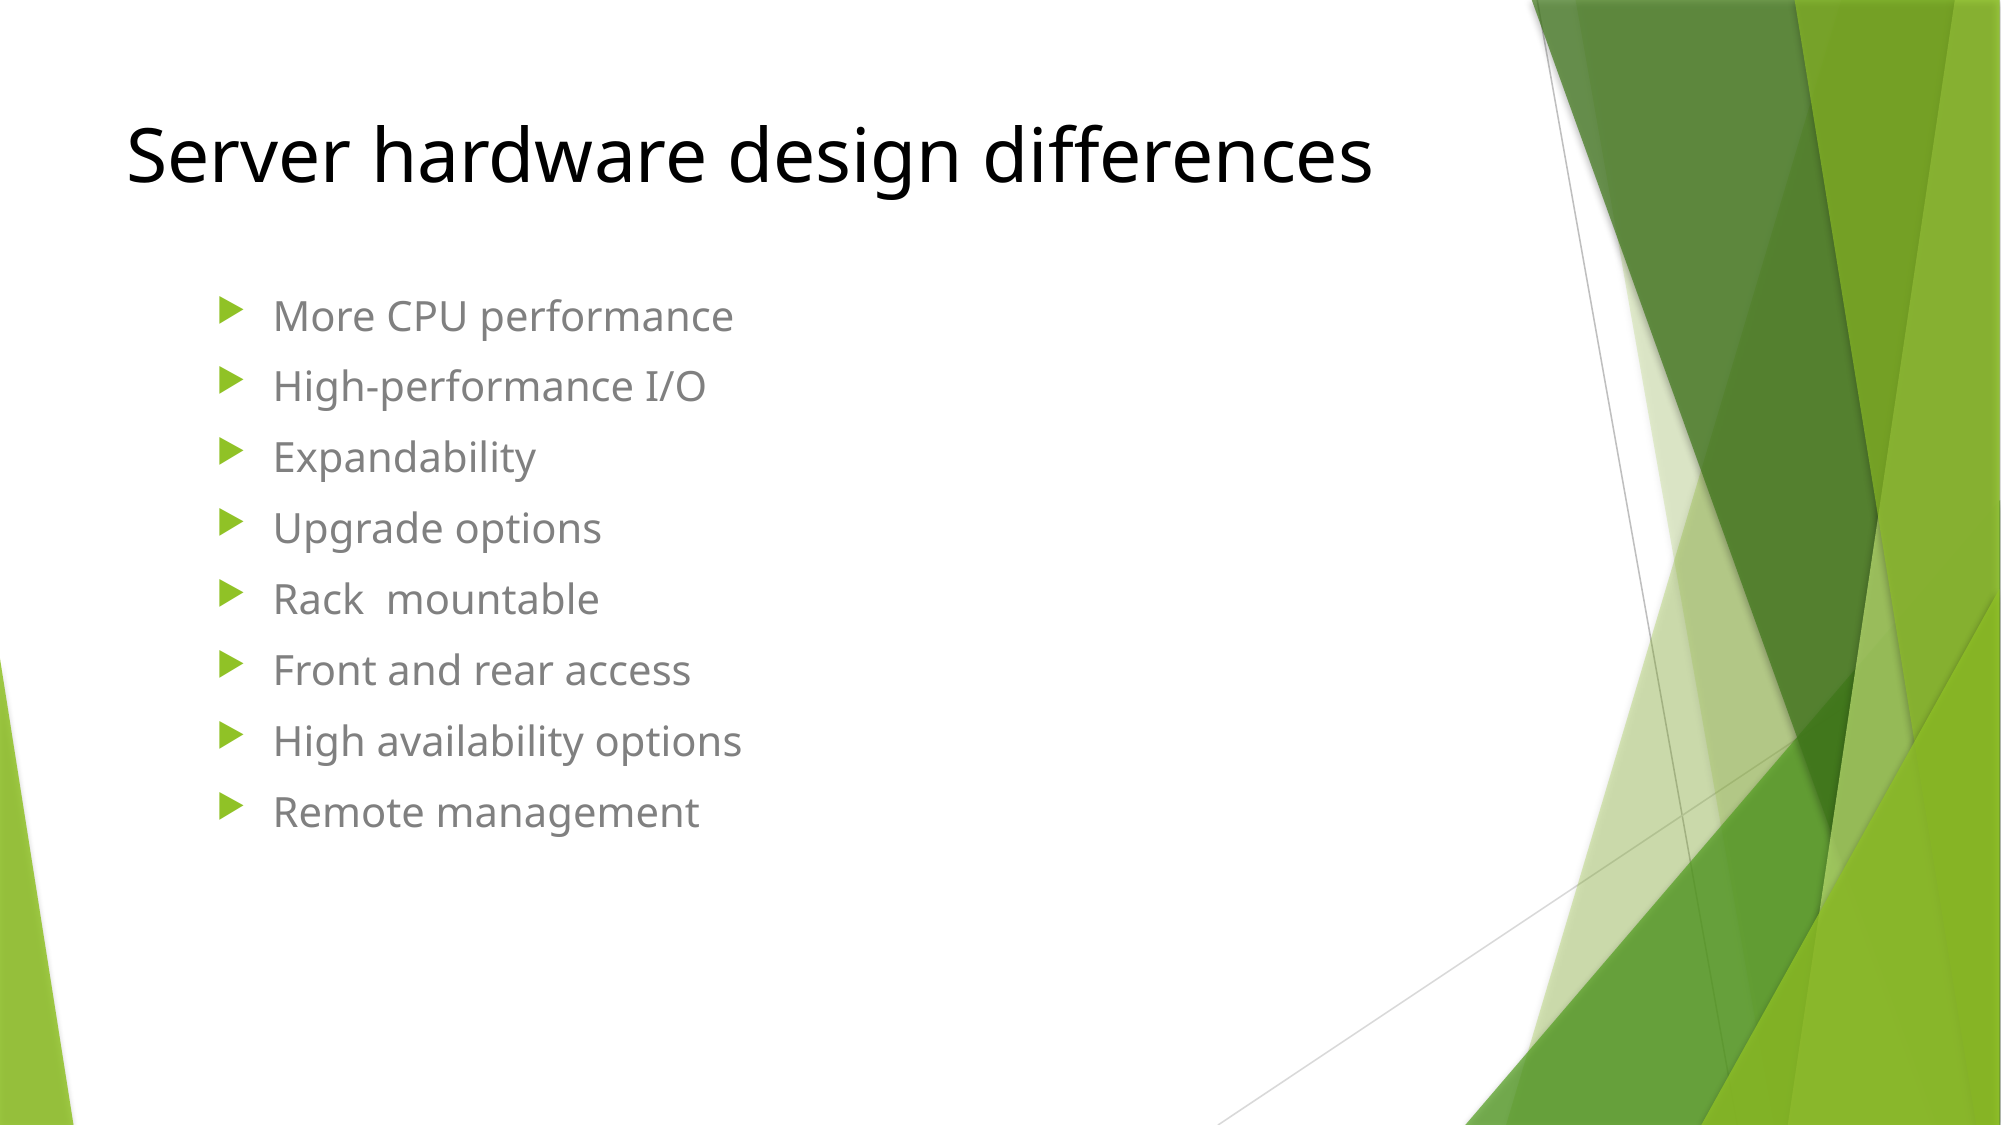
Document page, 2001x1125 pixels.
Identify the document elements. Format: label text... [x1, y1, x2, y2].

title Server hardware design differences [111, 99, 1709, 214]
list More CPU performance High-performance I/O Expandability Upgrade options Rack mountable Front and rear access High availability options Remote management [201, 281, 1513, 919]
